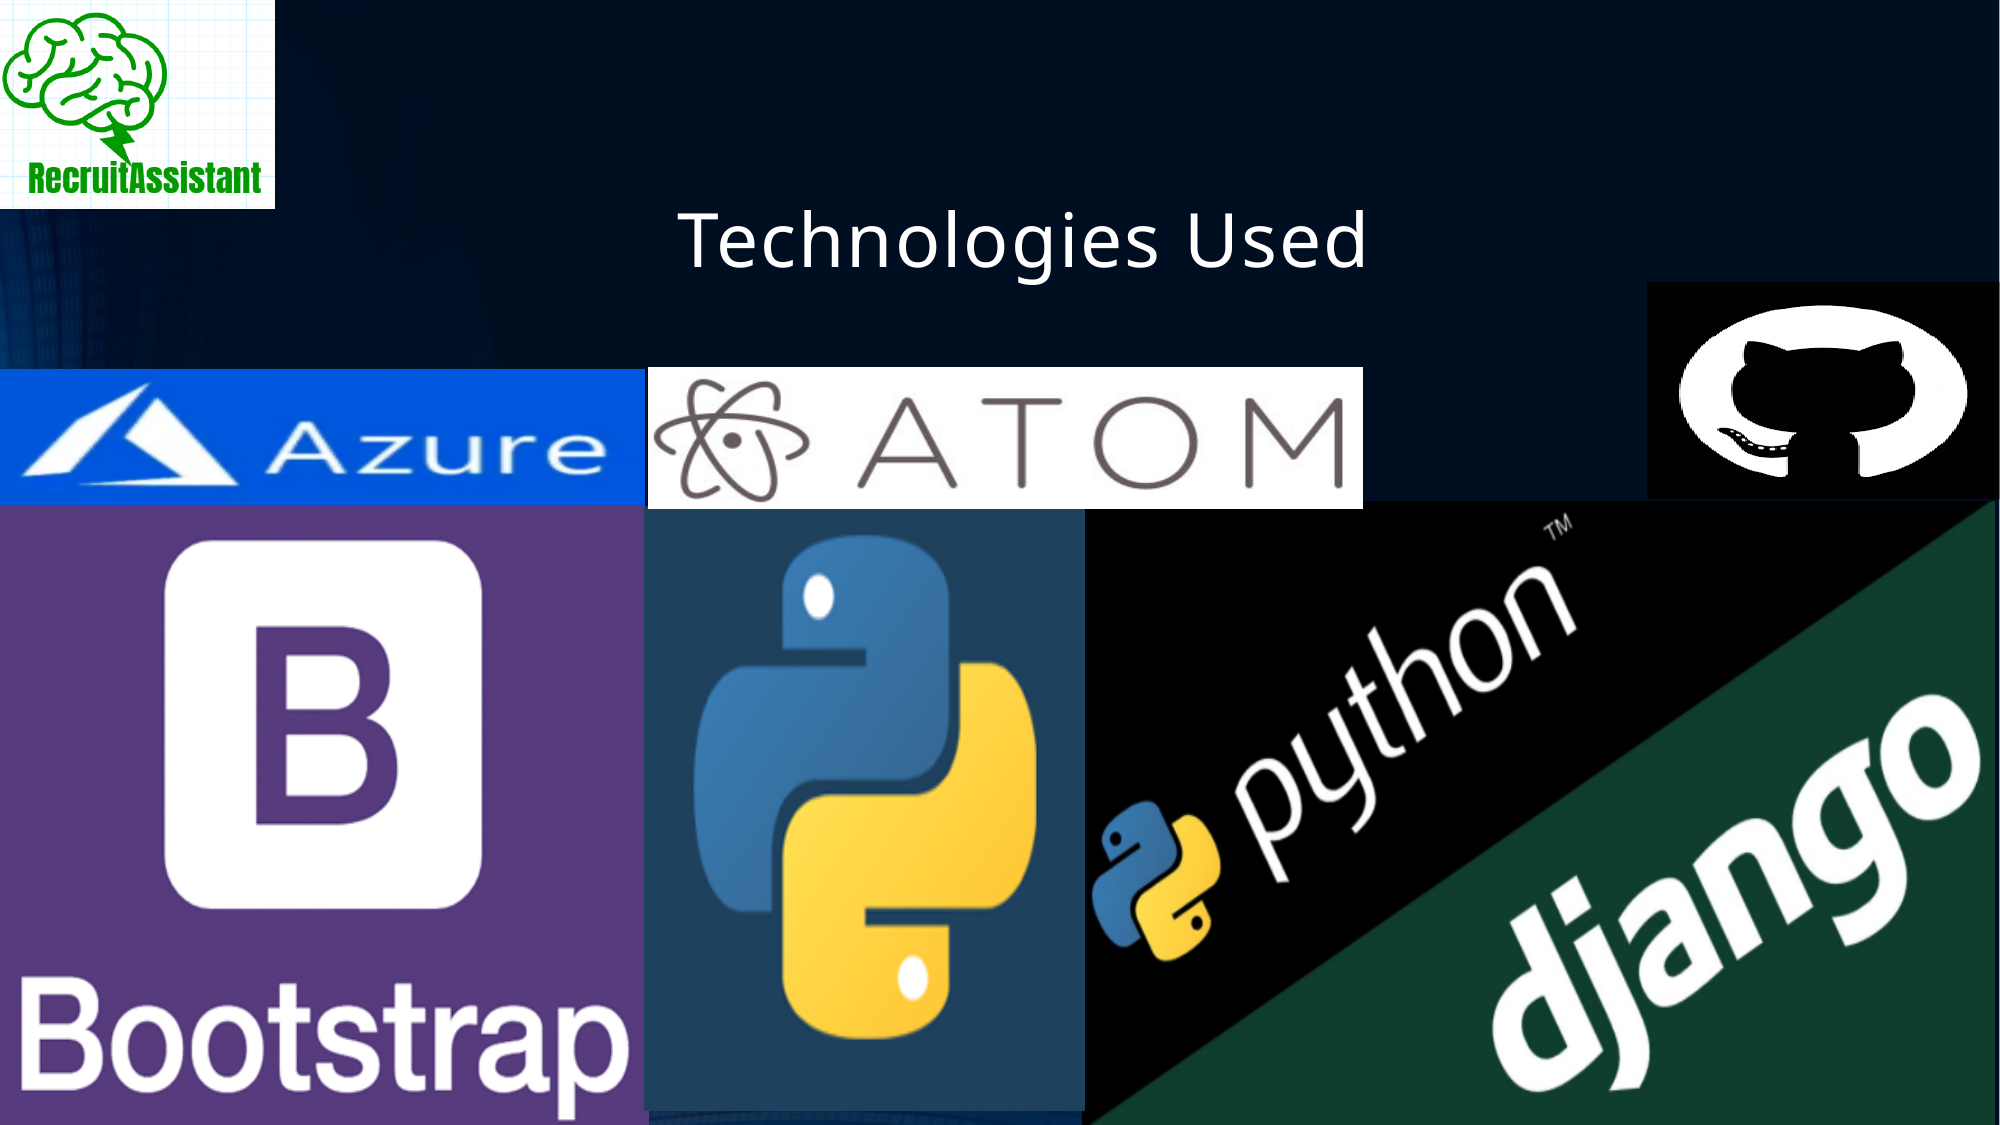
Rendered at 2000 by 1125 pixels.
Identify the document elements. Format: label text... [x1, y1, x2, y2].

picture [0, 0, 2000, 1125]
title Technologies Used [274, 66, 1775, 292]
list [249, 312, 1749, 506]
